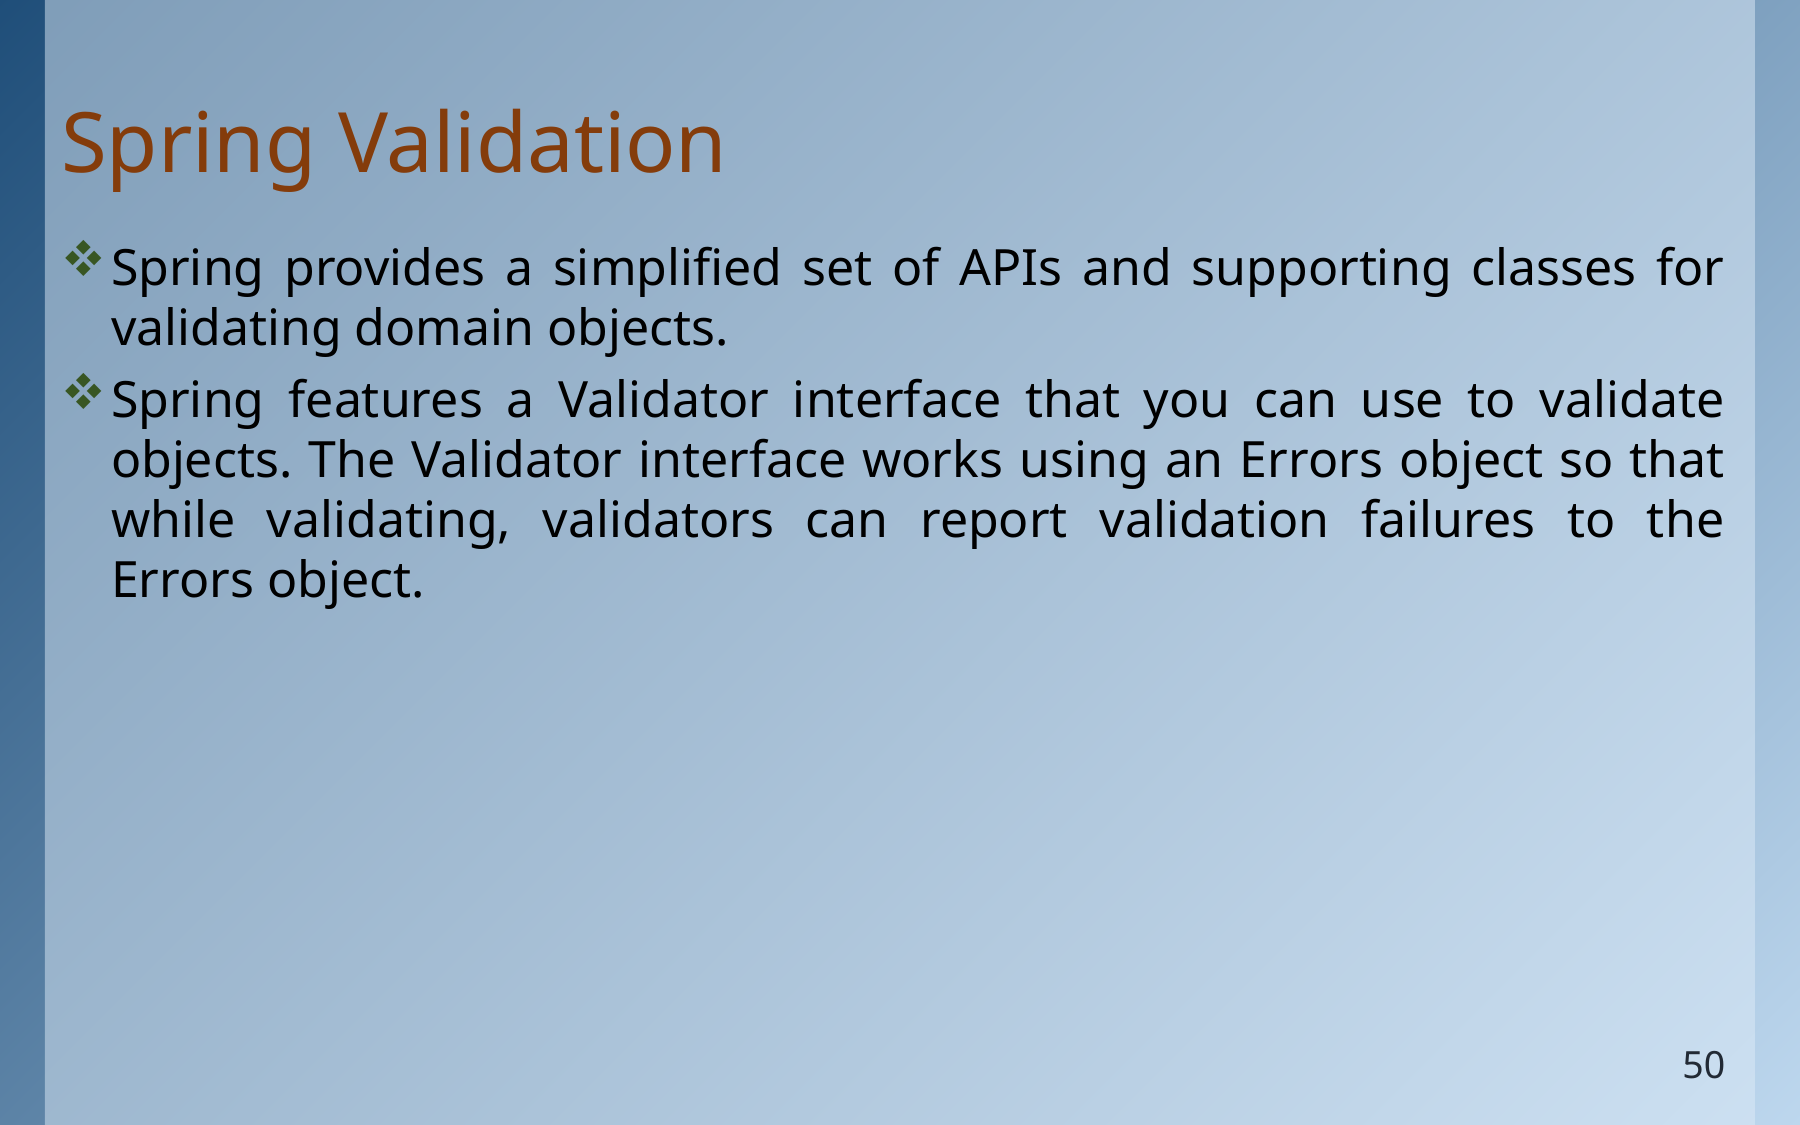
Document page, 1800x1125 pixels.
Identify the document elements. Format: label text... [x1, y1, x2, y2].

list Spring provides a simplified set of APIs and supporting classes for validating domain objects. Spring features a Validator interface that you can use to validate objects. The Validator interface works using an Errors object so that while validating, validators can report validation failures to the Errors object. [40, 224, 1746, 1025]
slide_number 50 [1581, 1050, 1746, 1103]
title Spring Validation [40, 12, 1746, 200]
